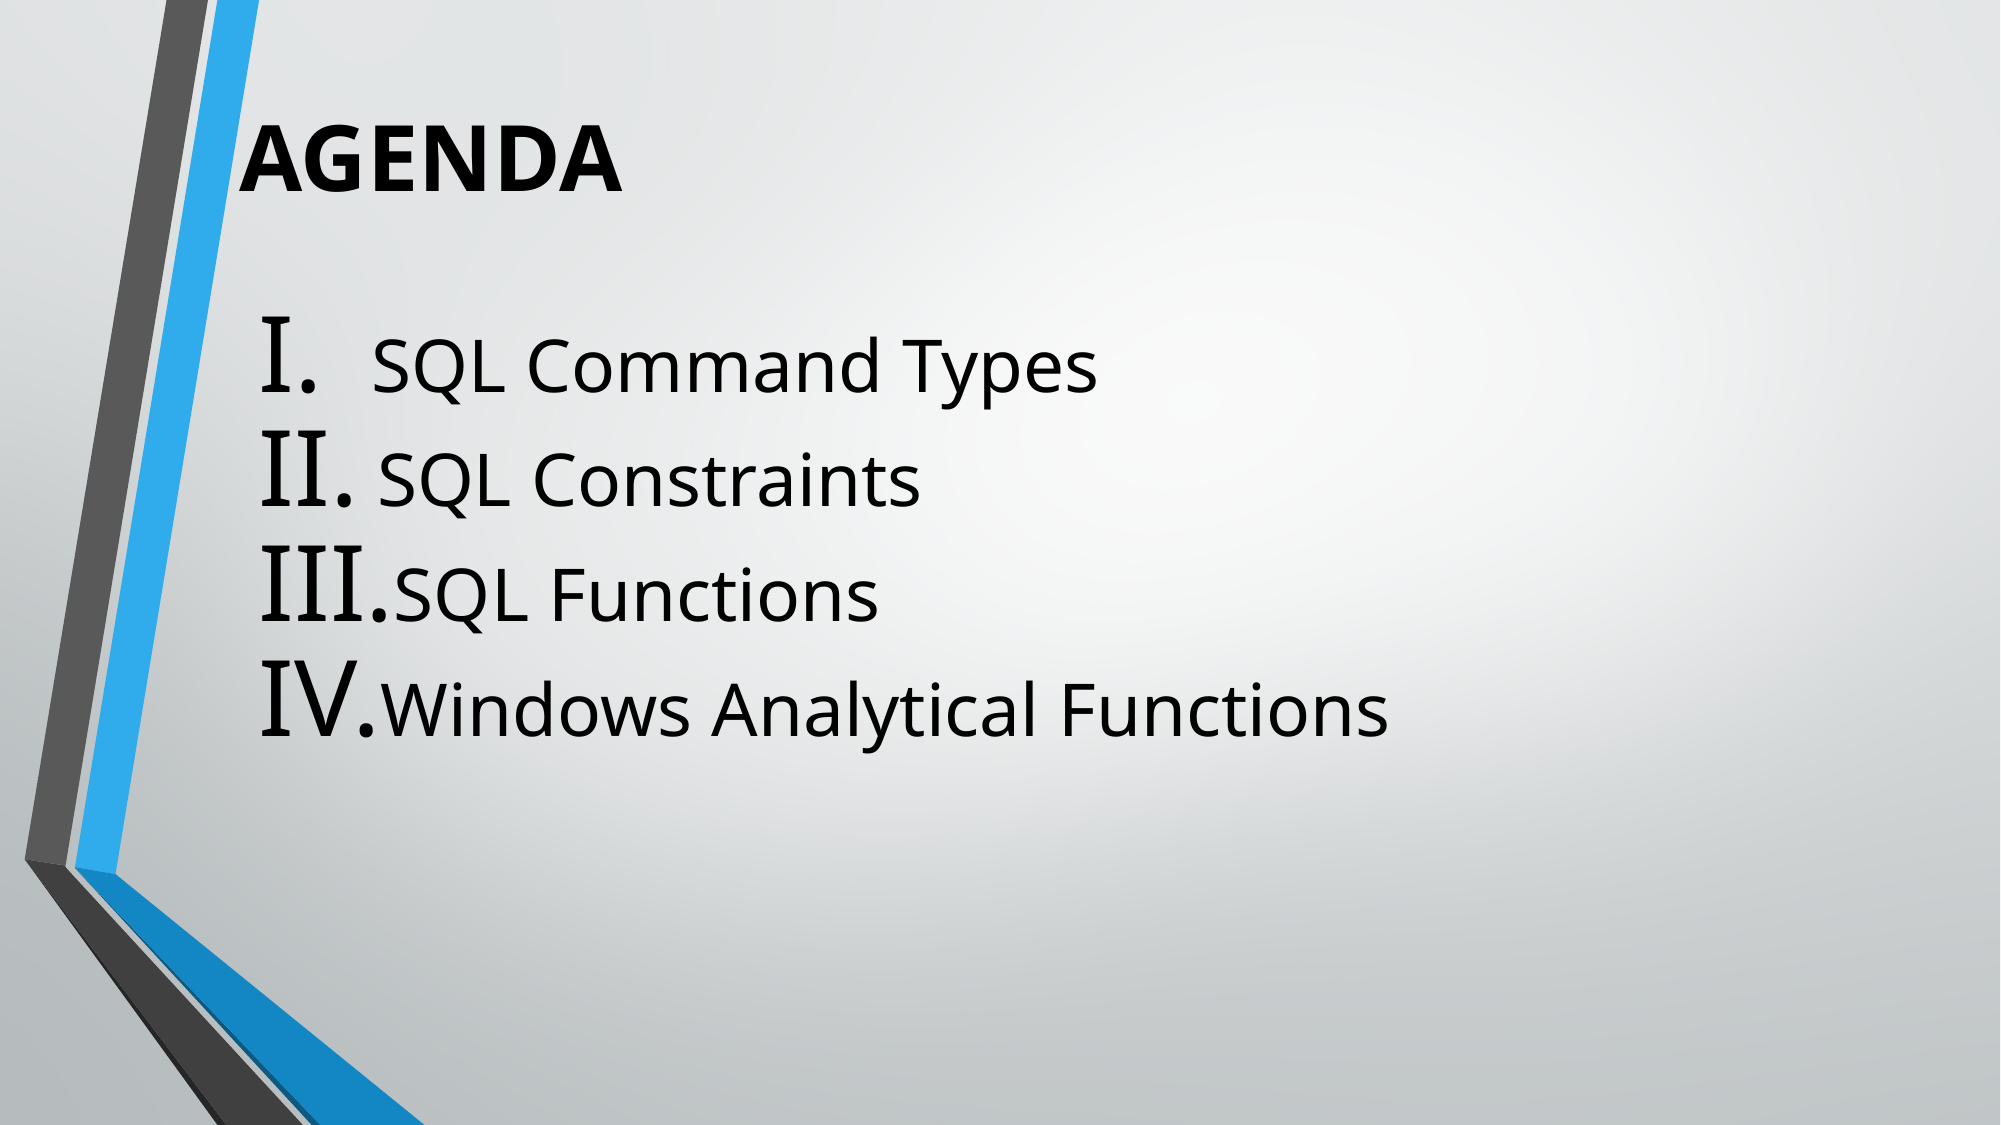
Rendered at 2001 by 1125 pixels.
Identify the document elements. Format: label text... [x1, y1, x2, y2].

list SQL Command Types SQL Constraints SQL Functions Windows Analytical Functions [243, 311, 1887, 925]
title AGENDA [224, 59, 1800, 817]
